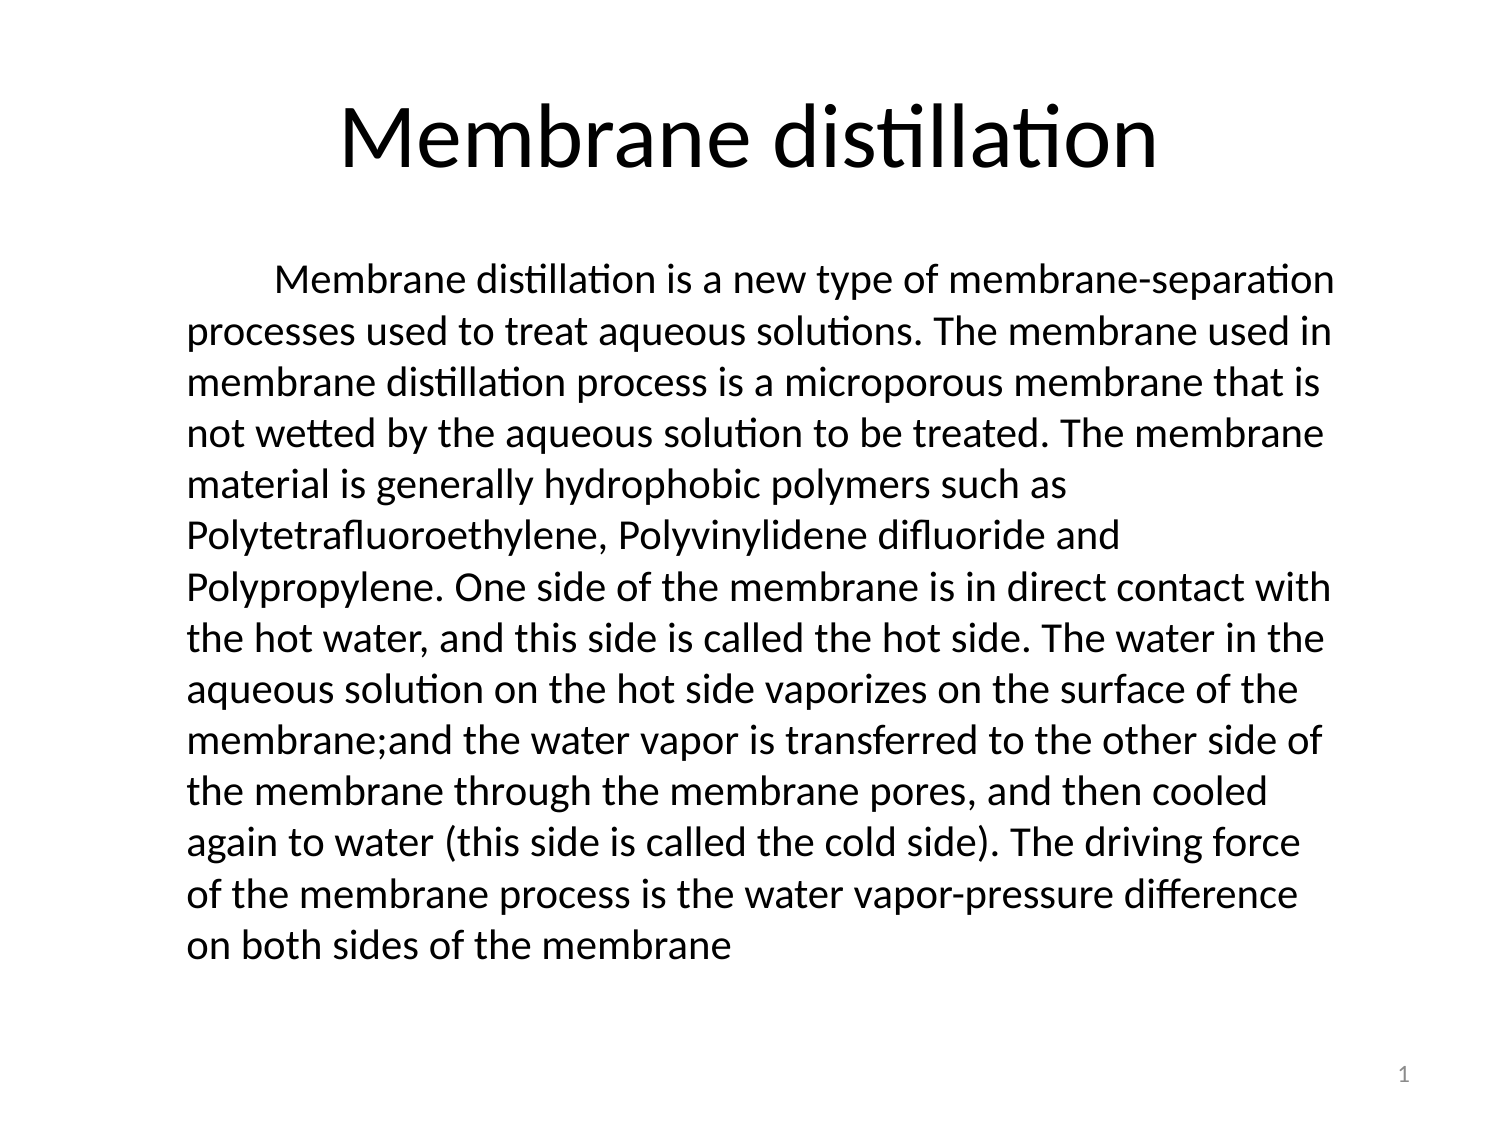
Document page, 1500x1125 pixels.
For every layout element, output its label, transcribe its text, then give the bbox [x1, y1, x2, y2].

slide_number 1 [1074, 1042, 1425, 1103]
title Membrane distillation [112, 54, 1388, 209]
subtitle Membrane distillation is a new type of membrane-separation processes used to treat aqueous solutions. The membrane used in membrane distillation process is a microporous membrane that is not wetted by the aqueous solution to be treated. The membrane material is generally hydrophobic polymers such as Polytetrafluoroethylene, Polyvinylidene difluoride and Polypropylene. One side of the membrane is in direct contact with the hot water, and this side is called the hot side. The water in the aqueous solution on the hot side vaporizes on the surface of the membrane;and the water vapor is transferred to the other side of the membrane through the membrane pores, and then cooled again to water (this side is called the cold side). The driving force of the membrane process is the water vapor-pressure difference on both sides of the membrane [171, 243, 1353, 988]
